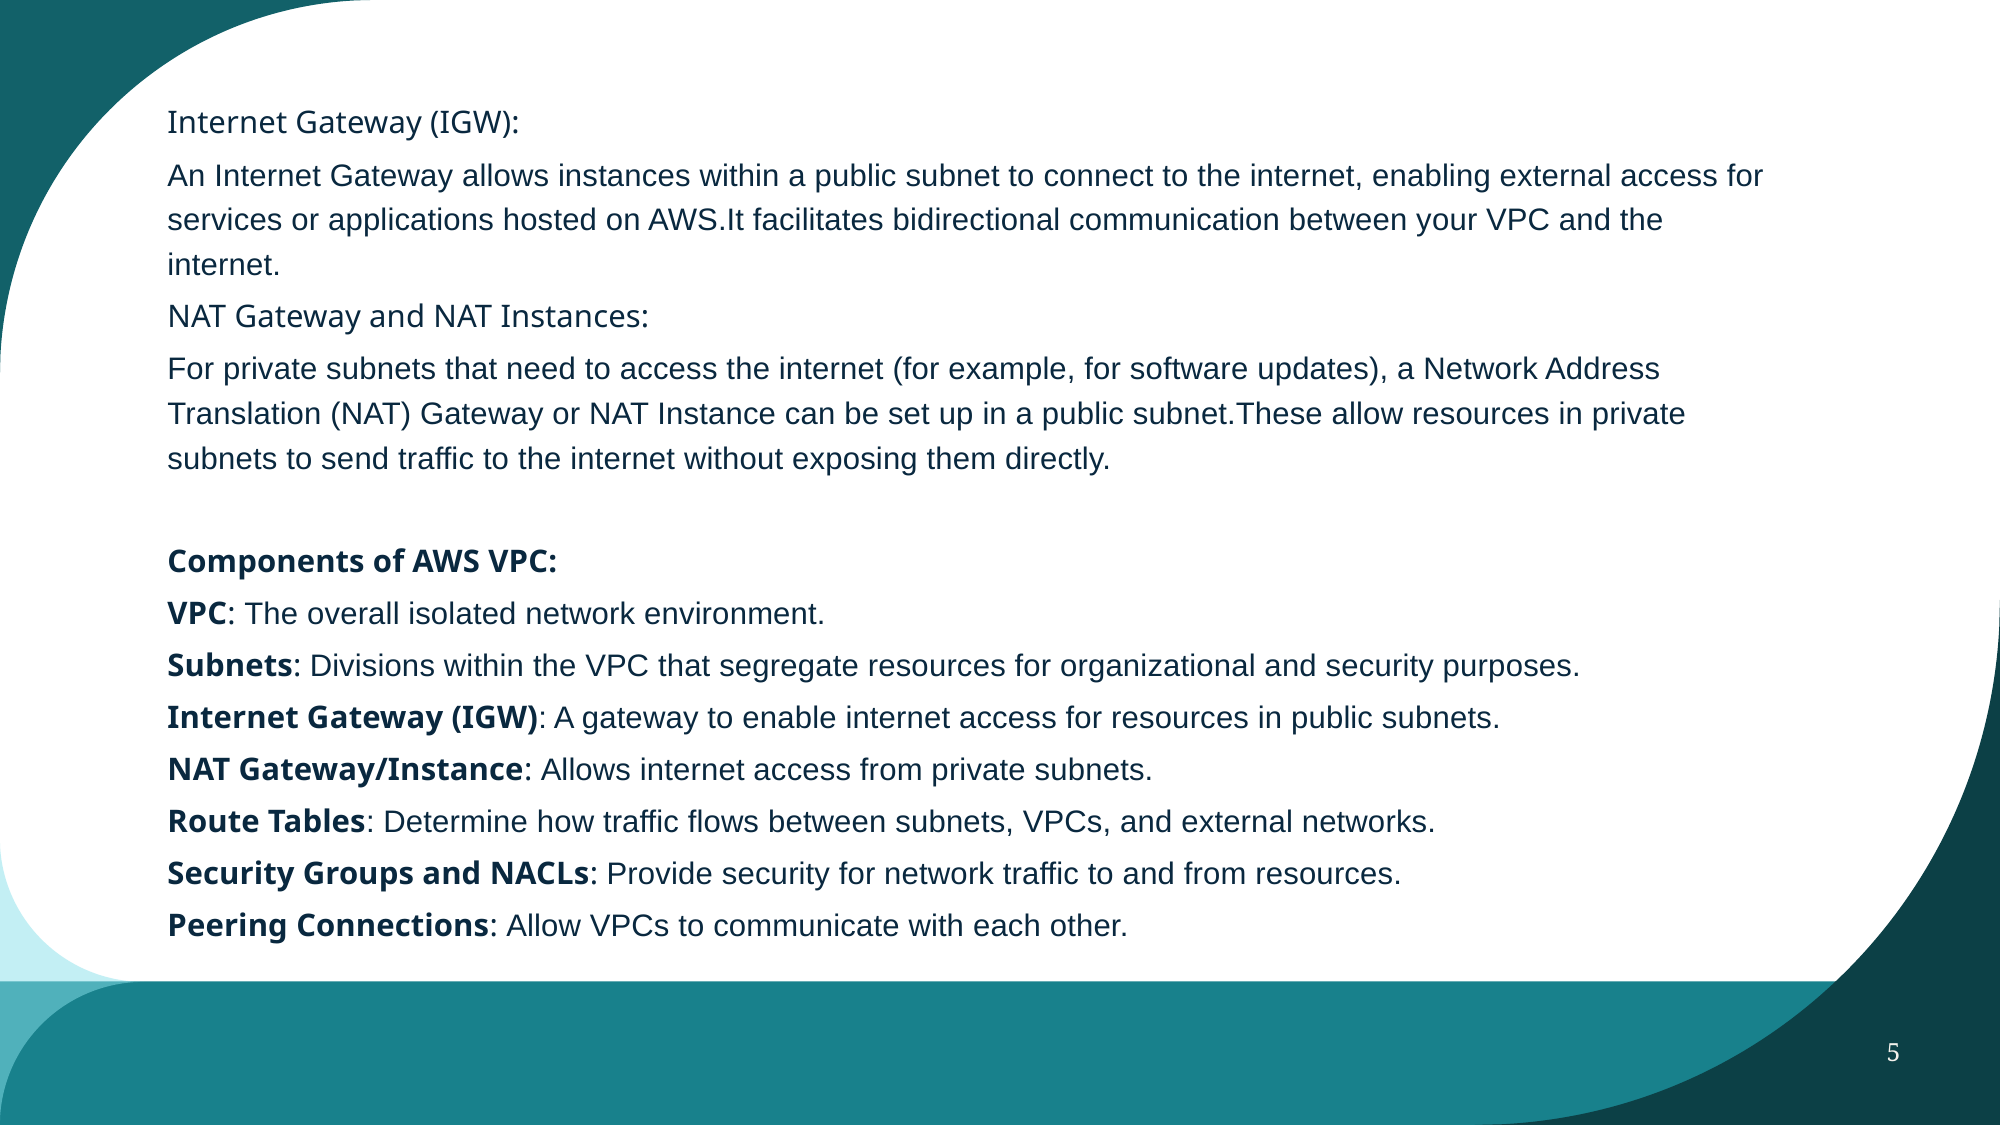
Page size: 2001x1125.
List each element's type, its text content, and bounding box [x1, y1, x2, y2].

list Internet Gateway (IGW): An Internet Gateway allows instances within a public subnet to connect to the internet, enabling external access for services or applications hosted on AWS.It facilitates bidirectional communication between your VPC and the internet. NAT Gateway and NAT Instances: For private subnets that need to access the internet (for example, for software updates), a Network Address Translation (NAT) Gateway or NAT Instance can be set up in a public subnet.These allow resources in private subnets to send traffic to the internet without exposing them directly. Components of AWS VPC: VPC: The overall isolated network environment. Subnets: Divisions within the VPC that segregate resources for organizational and security purposes. Internet Gateway (IGW): A gateway to enable internet access for resources in public subnets. NAT Gateway/Instance: Allows internet access from private subnets. Route Tables: Determine how traffic flows between subnets, VPCs, and external networks. Security Groups and NACLs: Provide security for network traffic to and from resources. Peering Connections: Allow VPCs to communicate with each other. [152, 87, 1788, 955]
slide_number 5 [1787, 981, 2000, 1125]
